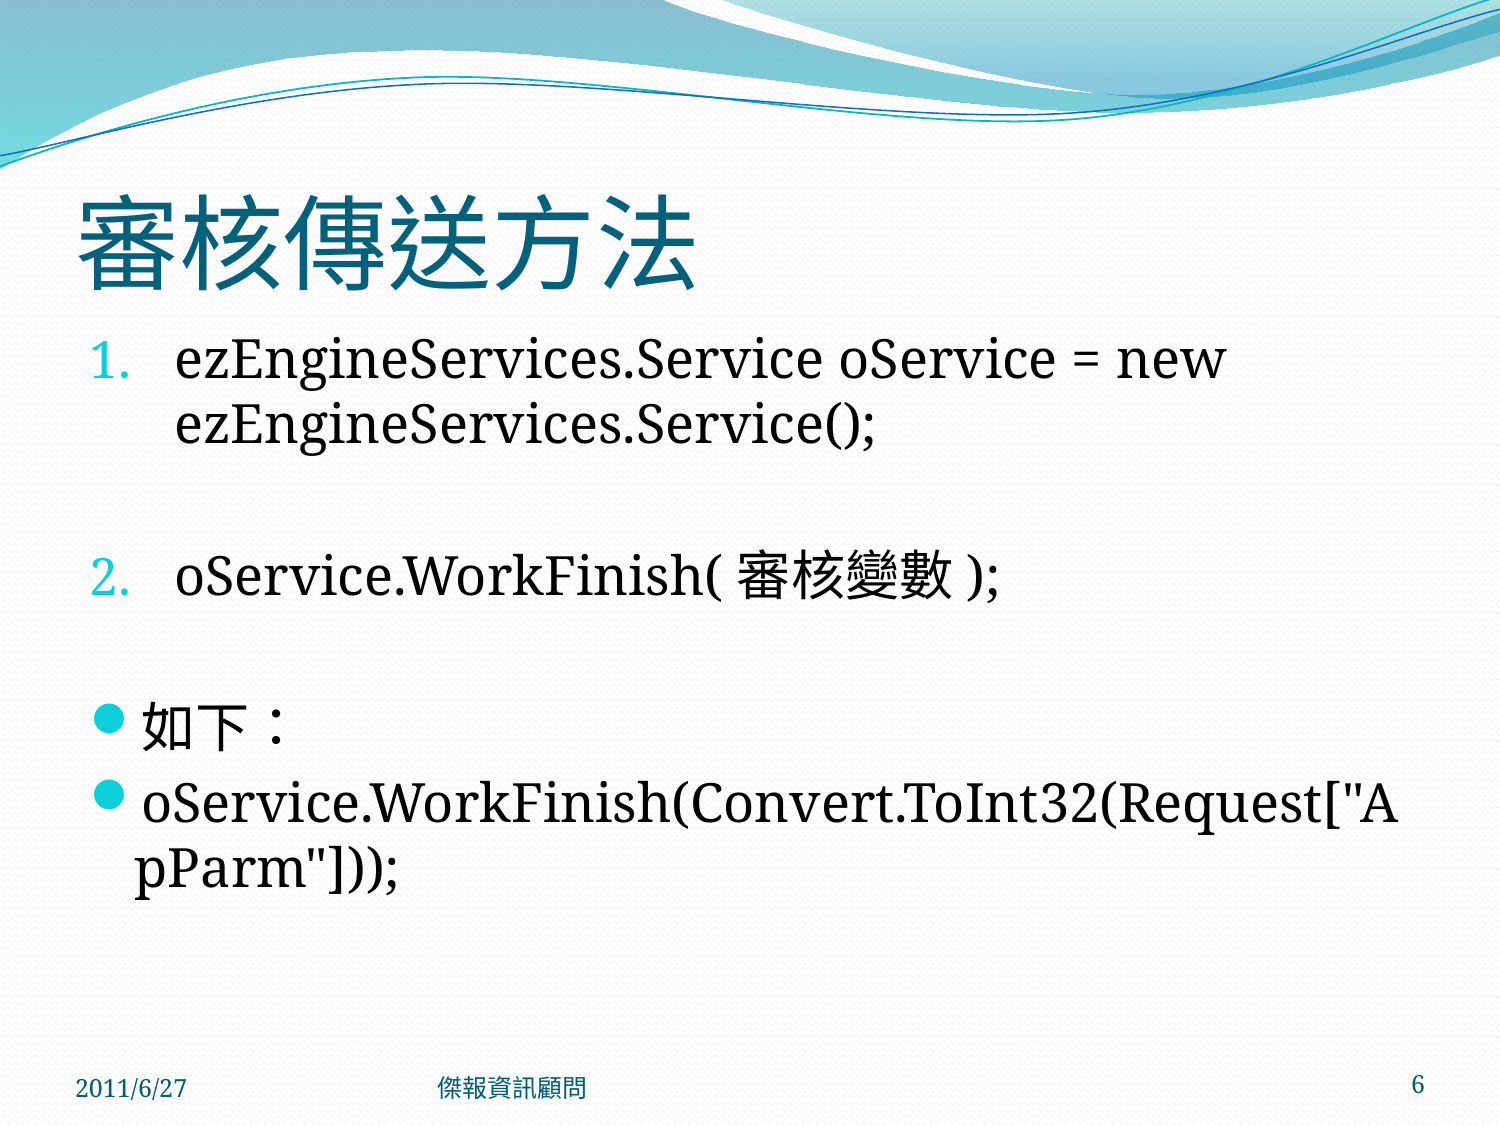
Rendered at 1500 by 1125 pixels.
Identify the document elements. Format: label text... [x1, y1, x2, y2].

title 審核傳送方法 [75, 115, 1425, 303]
footer 傑報資訊顧問 [437, 1042, 988, 1103]
slide_number 6 [1299, 1042, 1425, 1103]
list ezEngineServices.Service oService = new ezEngineServices.Service(); oService.WorkFinish(審核變數); 如下： oService.WorkFinish(Convert.ToInt32(Request["ApParm"])); [75, 317, 1425, 1038]
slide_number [75, 1042, 425, 1103]
